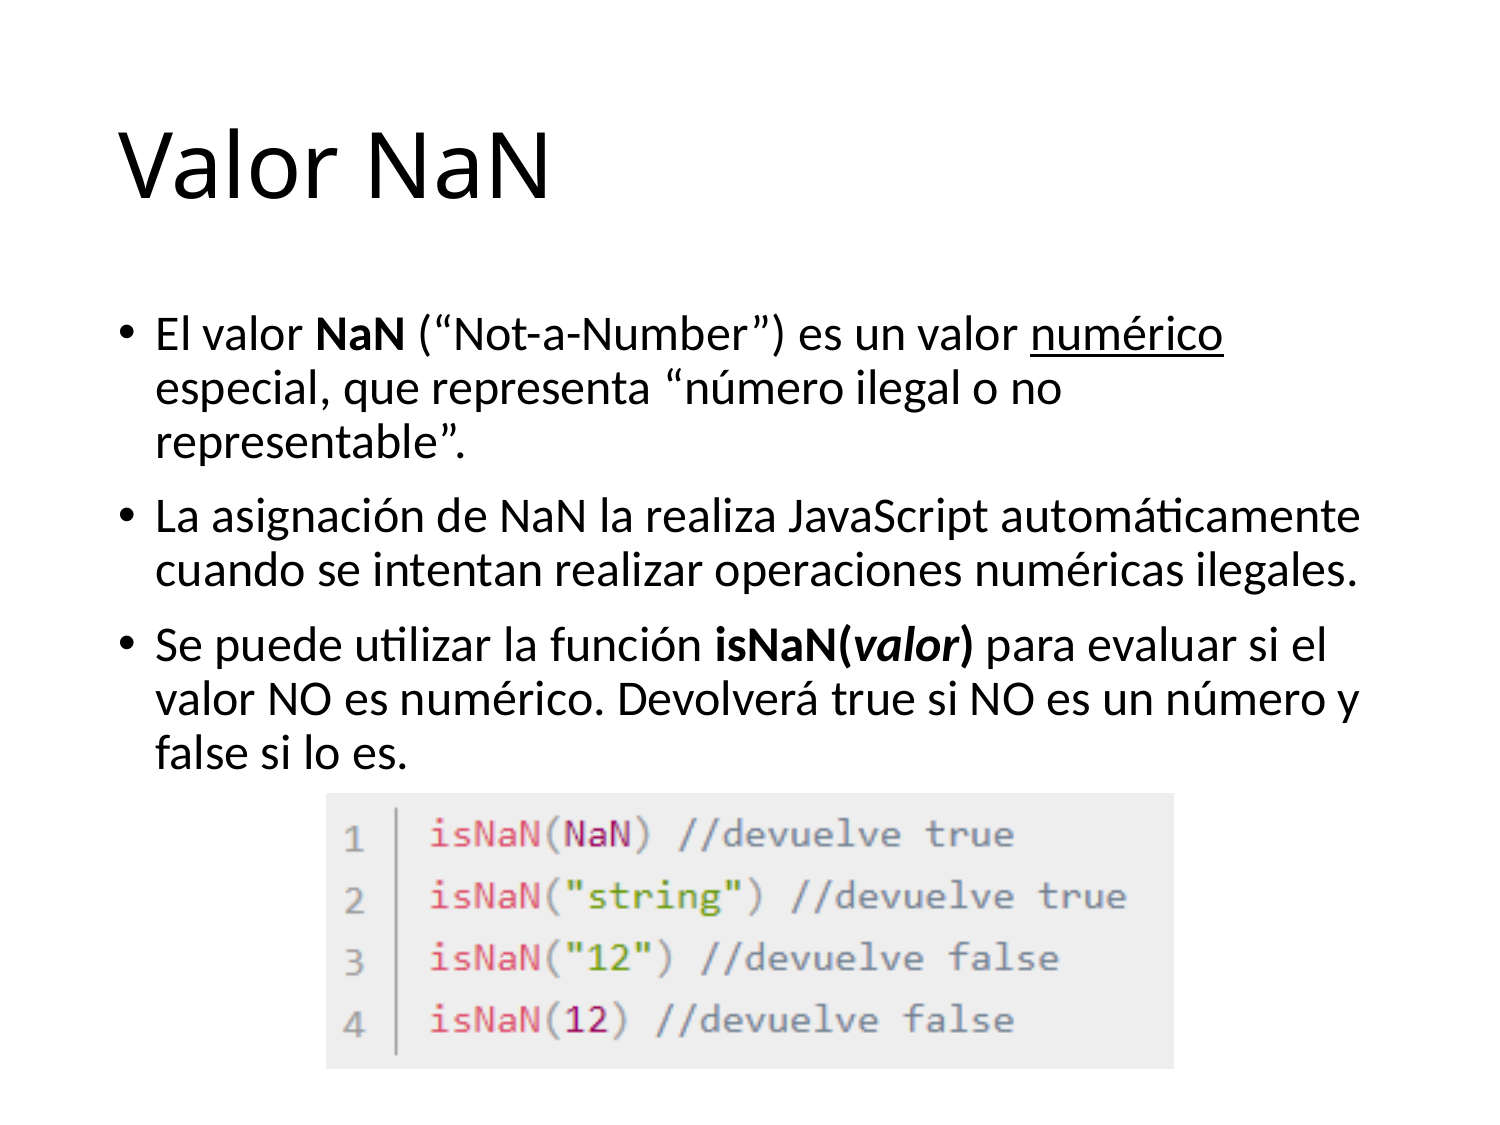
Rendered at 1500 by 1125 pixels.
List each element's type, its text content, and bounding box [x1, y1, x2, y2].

list El valor NaN (“Not-a-Number”) es un valor numérico especial, que representa “número ilegal o no representable”. La asignación de NaN la realiza JavaScript automáticamente cuando se intentan realizar operaciones numéricas ilegales. Se puede utilizar la función isNaN(valor) para evaluar si el valor NO es numérico. Devolverá true si NO es un número y false si lo es. [103, 299, 1397, 1014]
title Valor NaN [103, 59, 1397, 278]
picture [326, 793, 1174, 1069]
